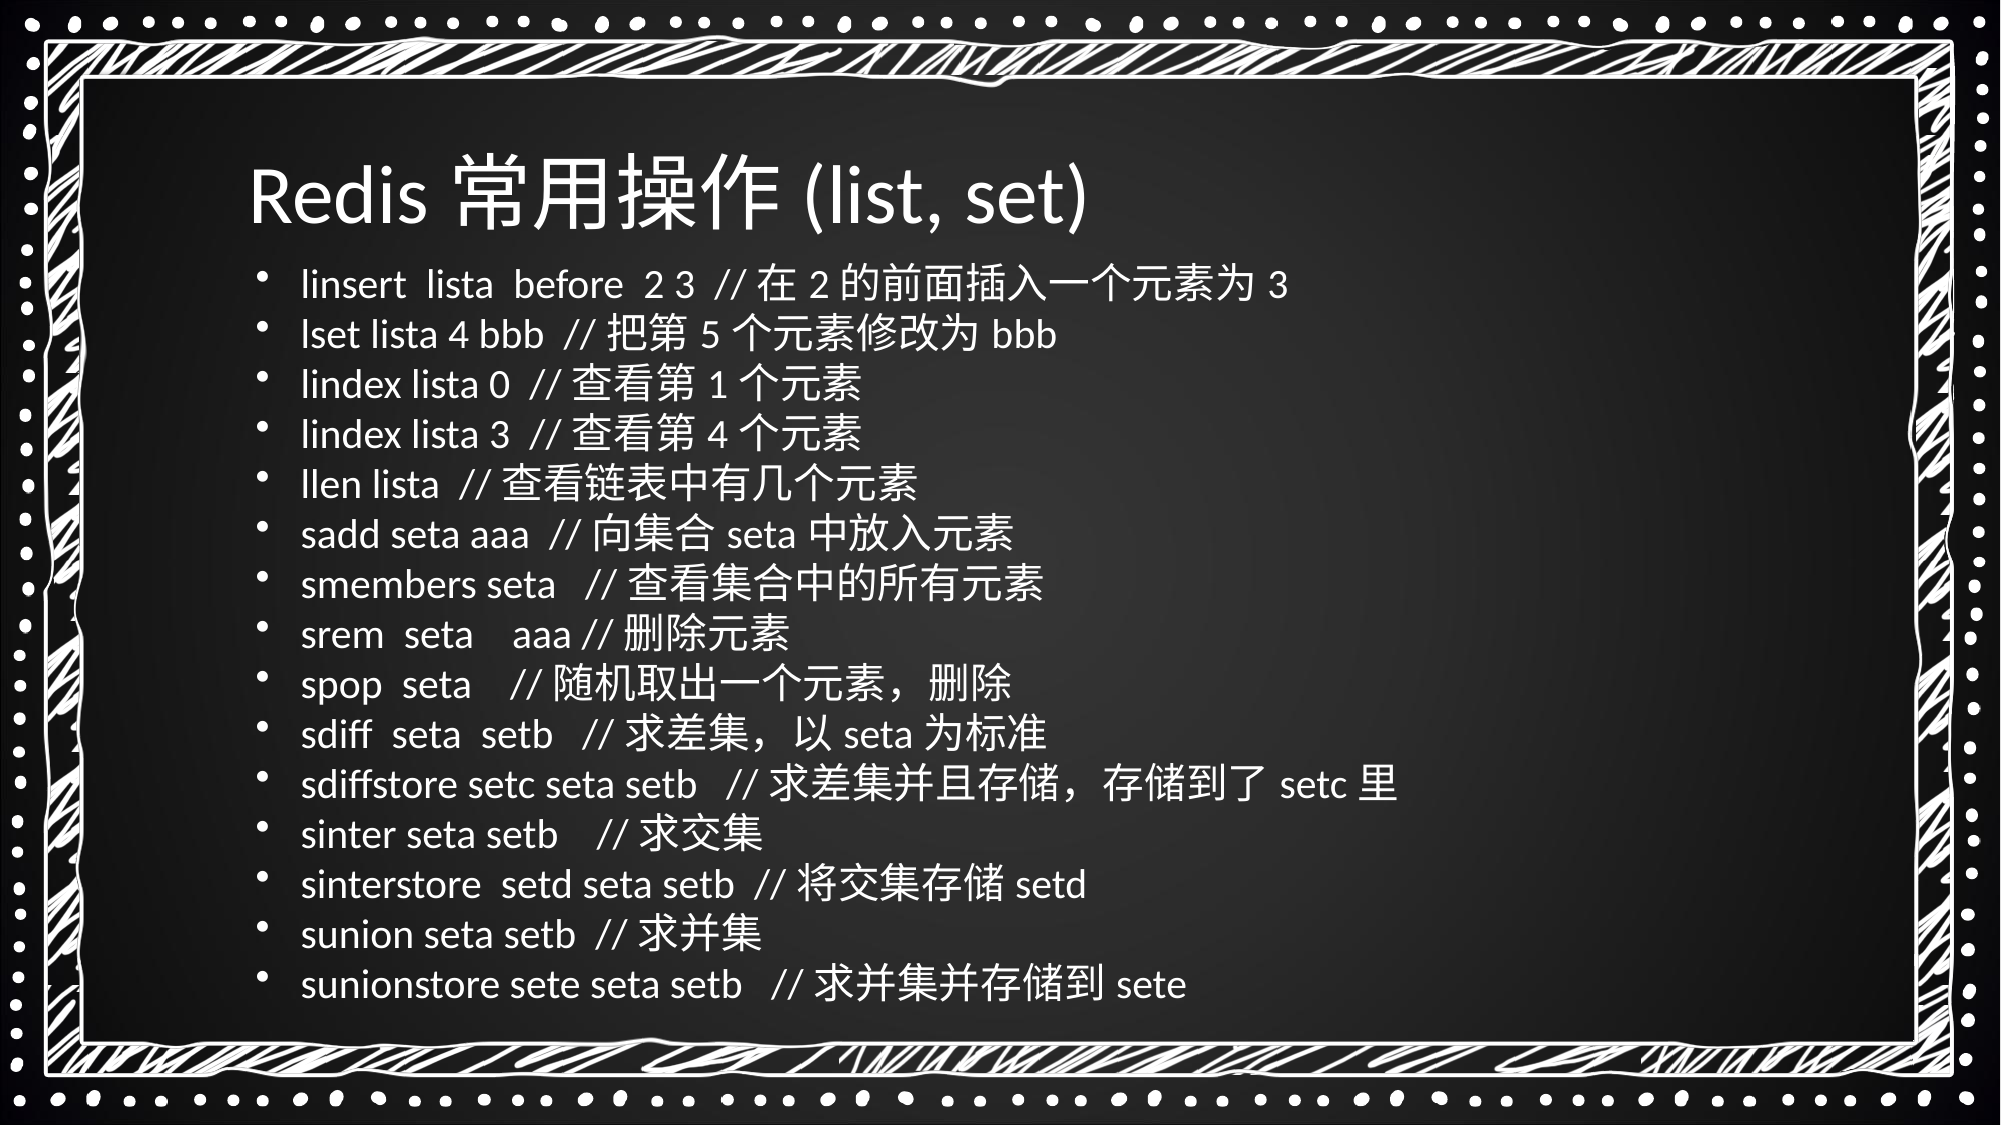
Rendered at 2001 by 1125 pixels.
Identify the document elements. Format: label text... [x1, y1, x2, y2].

picture [0, 0, 2001, 1125]
text_box linsert lista before 2 3 //在2的前面插入一个元素为3 lset lista 4 bbb //把第5个元素修改为bbb lindex lista 0 //查看第1个元素 lindex lista 3 //查看第4个元素 llen lista //查看链表中有几个元素 sadd seta aaa //向集合seta中放入元素 smembers seta //查看集合中的所有元素 srem seta aaa //删除元素 spop seta //随机取出一个元素，删除 sdiff seta setb //求差集，以seta为标准 sdiffstore setc seta setb //求差集并且存储，存储到了setc里 sinter seta setb //求交集 sinterstore setd seta setb //将交集存储setd sunion seta setb //求并集 sunionstore sete seta setb //求并集并存储到sete [240, 249, 1624, 1015]
text_box Redis常用操作(list, set) [240, 133, 1530, 248]
